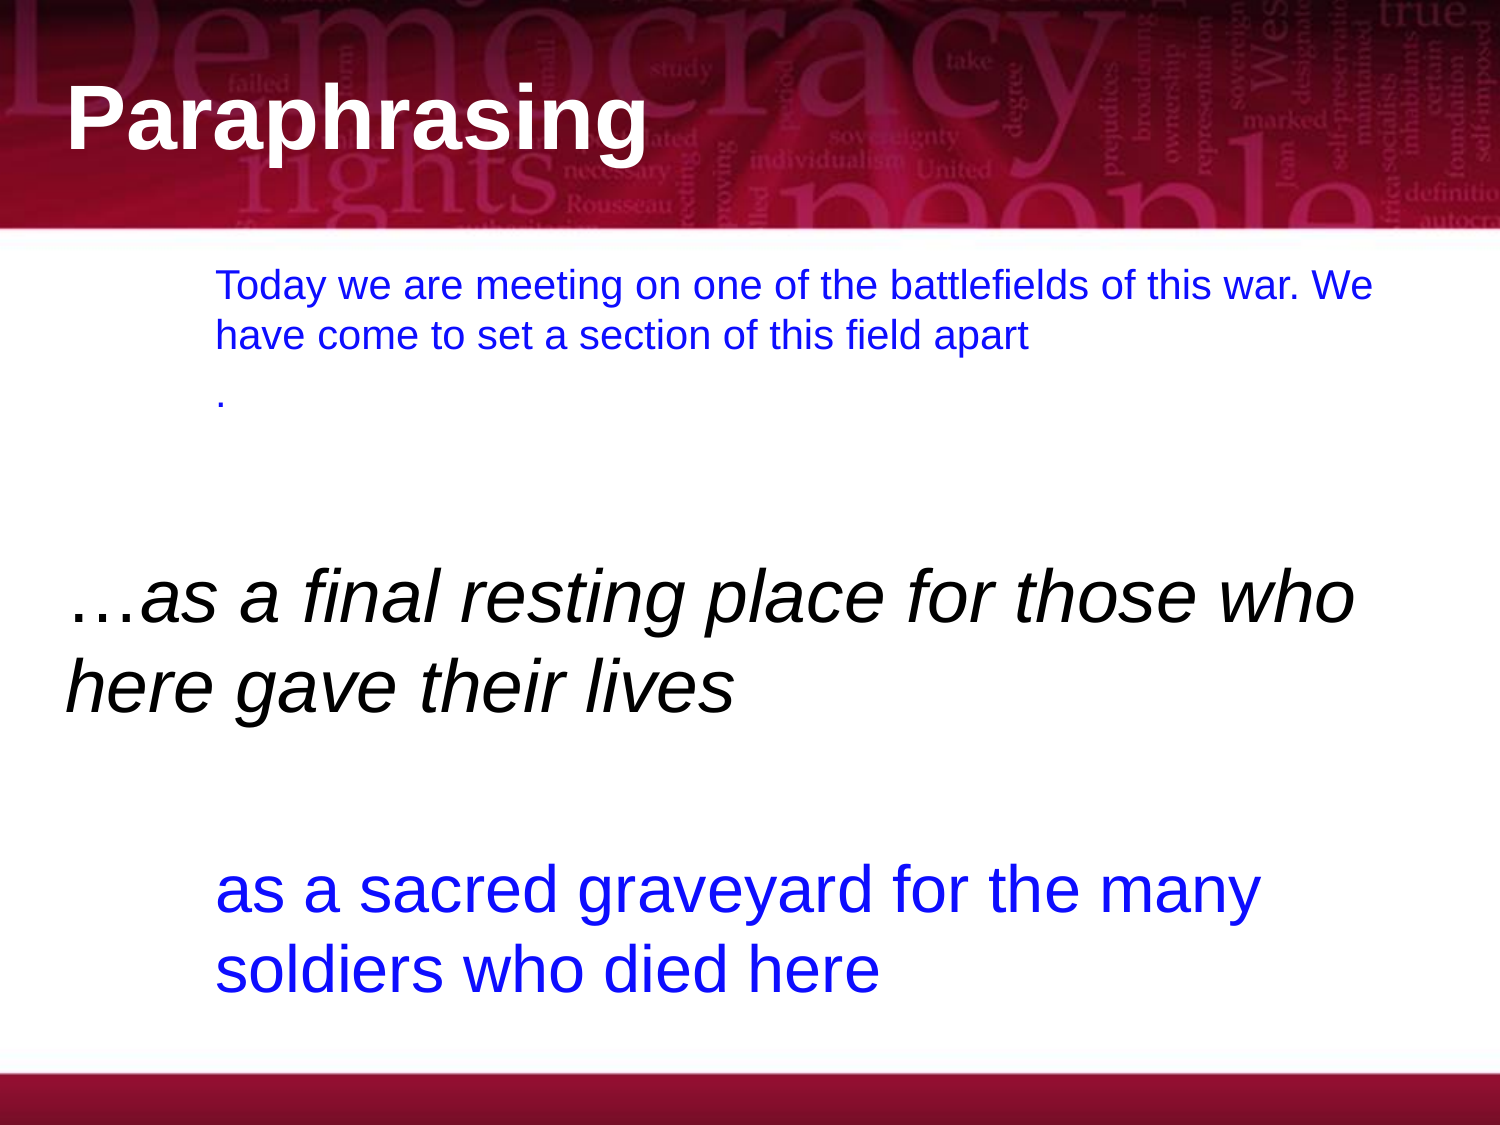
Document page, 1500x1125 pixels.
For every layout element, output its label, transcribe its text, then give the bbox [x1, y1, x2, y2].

list Today we are meeting on one of the battlefields of this war. We have come to set a section of this field apart . …as a final resting place for those who here gave their lives as a sacred graveyard for the many soldiers who died here [50, 249, 1450, 1038]
picture [0, 0, 1500, 1125]
title Paraphrasing [50, 12, 1450, 213]
